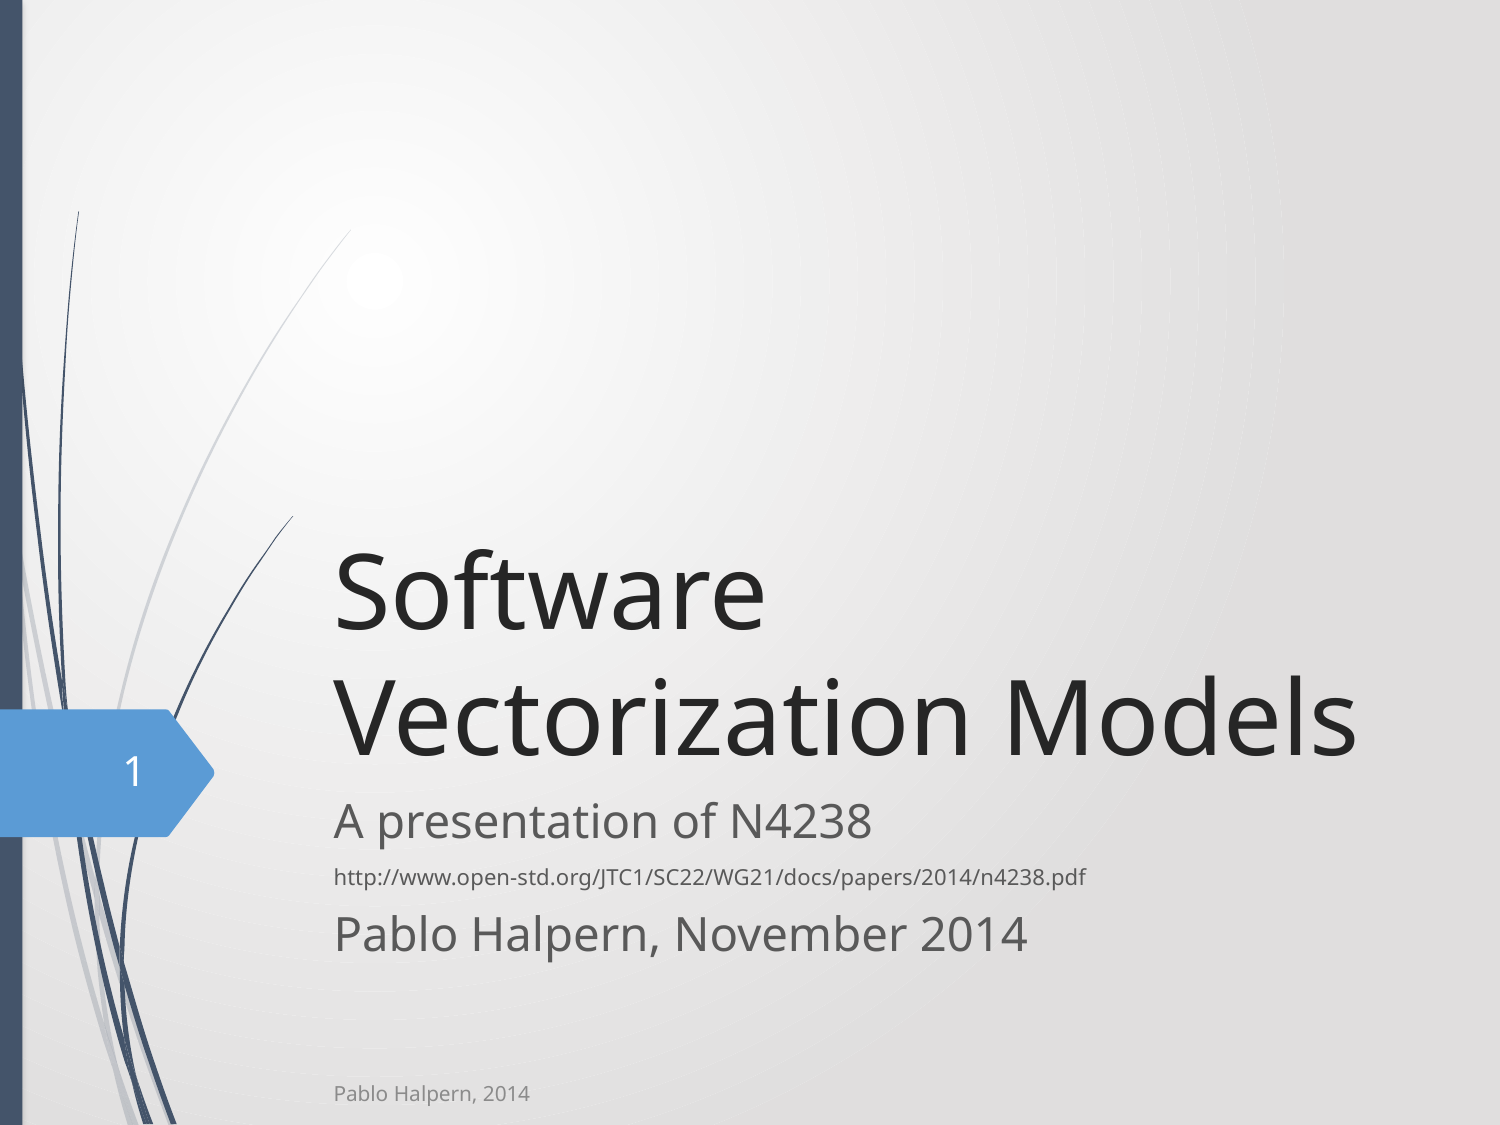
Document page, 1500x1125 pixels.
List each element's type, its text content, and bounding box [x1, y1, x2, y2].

footer Pablo Halpern, 2014 [318, 1065, 1256, 1125]
slide_number 1 [65, 743, 162, 803]
subtitle A presentation of N4238 http://www.open-std.org/JTC1/SC22/WG21/docs/papers/2014/n4238.pdf Pablo Halpern, November 2014 [318, 783, 1416, 969]
title Software Vectorization Models [318, 412, 1416, 783]
